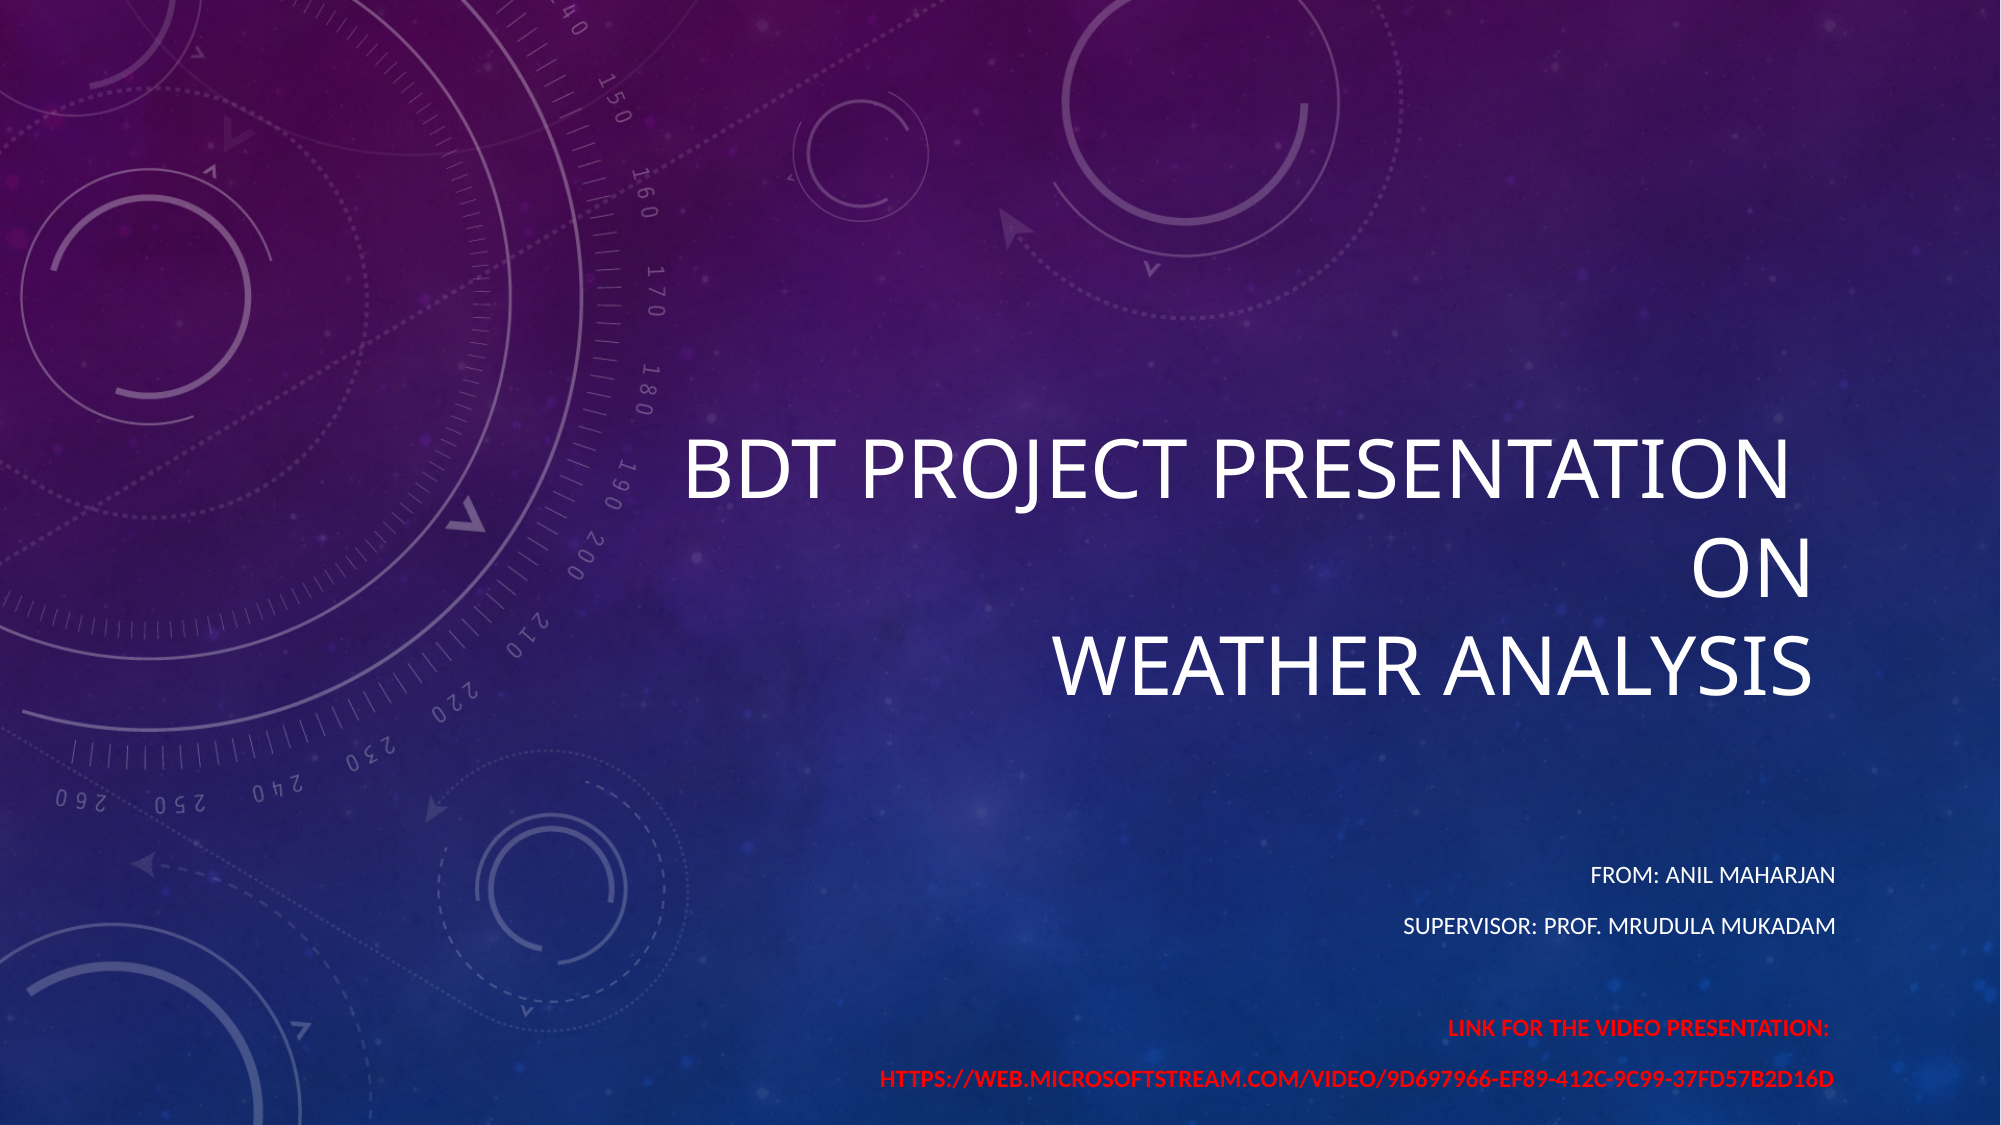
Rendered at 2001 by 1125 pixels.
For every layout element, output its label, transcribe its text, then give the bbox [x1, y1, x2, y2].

picture [0, 0, 2001, 1125]
subtitle From: anil Maharjan Supervisor: Prof. Mrudula Mukadam Link for the video presentation: https://web.microsoftstream.com/video/9d697966-ef89-412c-9c99-37fd57b2d16d [705, 851, 1852, 1071]
title BDT Project Presentation on Weather analysis [650, 322, 1831, 720]
